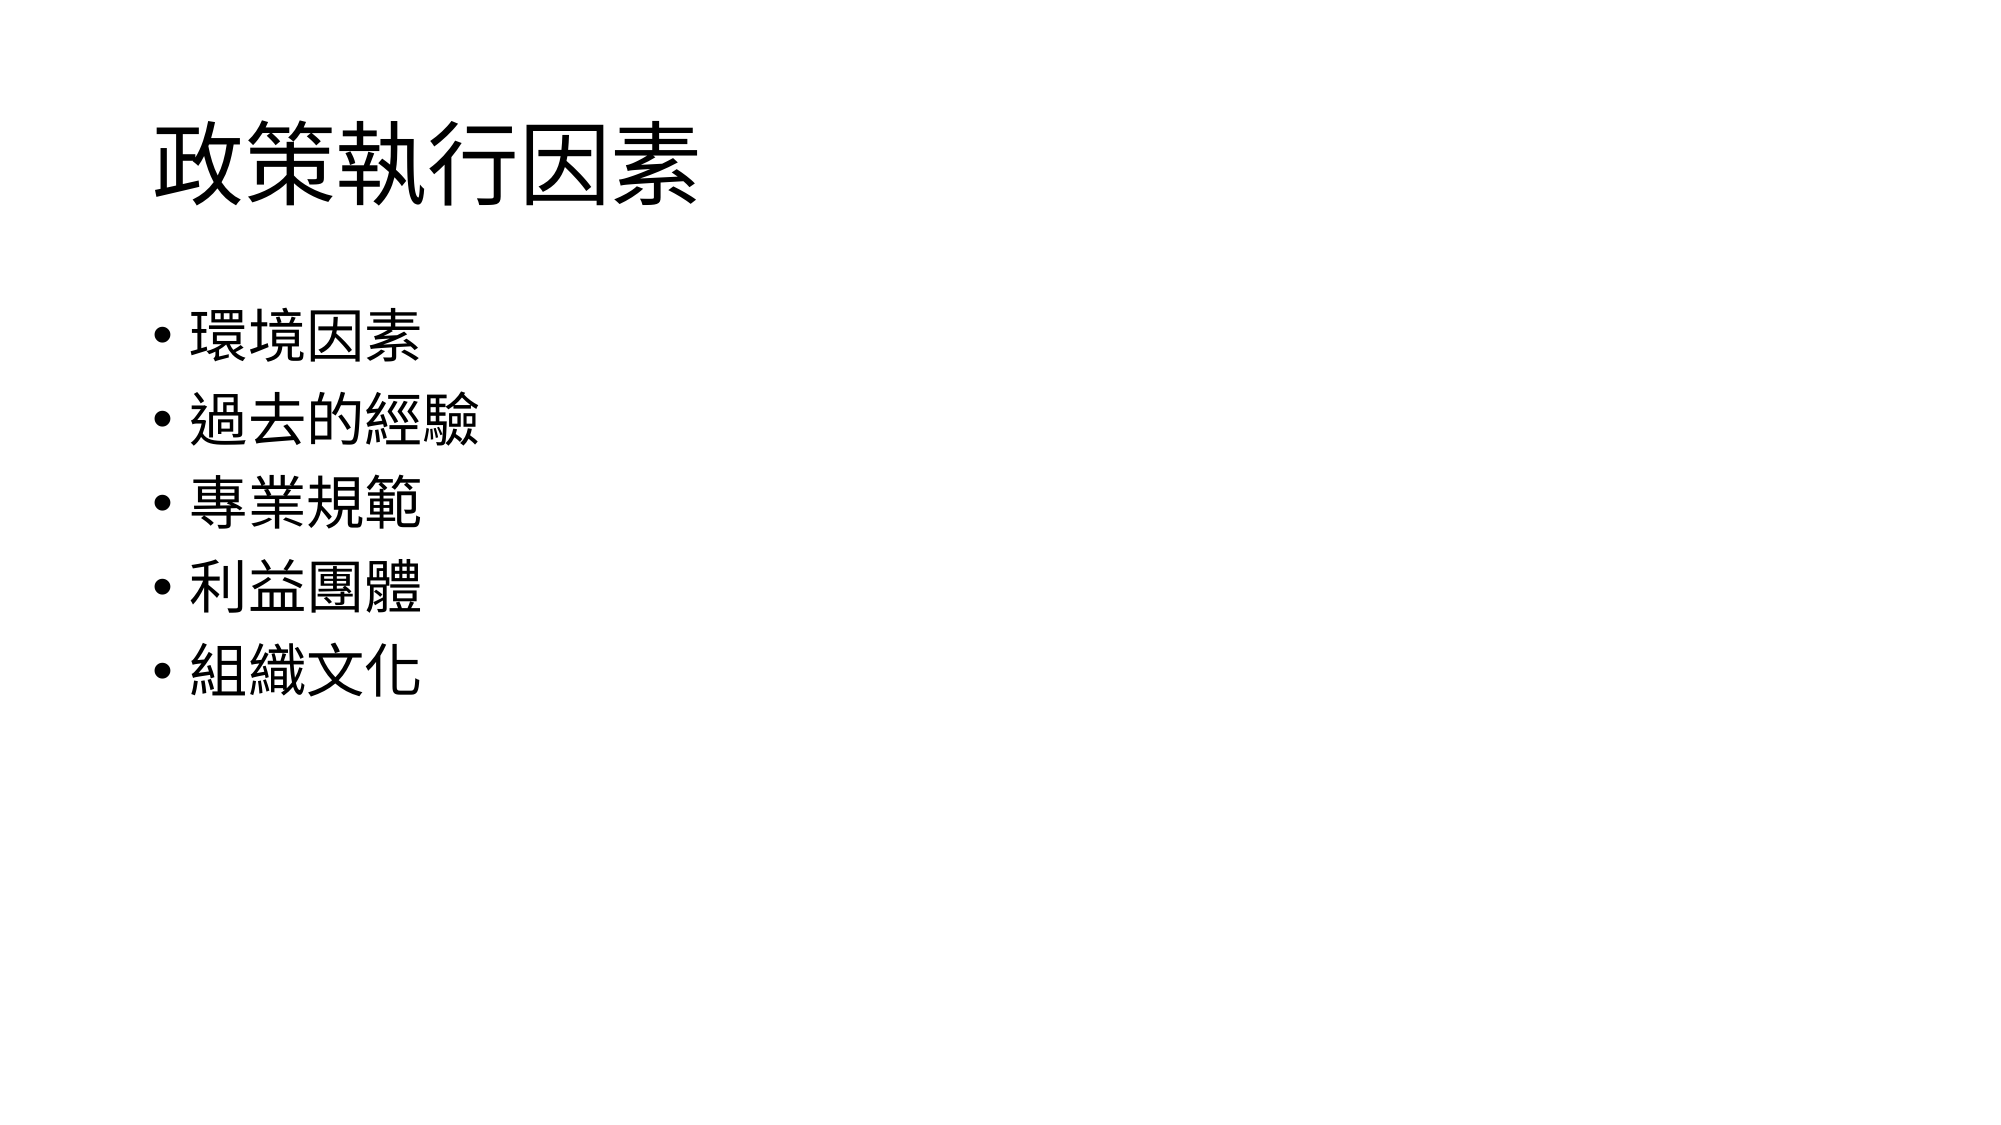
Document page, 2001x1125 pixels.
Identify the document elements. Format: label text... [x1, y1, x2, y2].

list 環境因素 過去的經驗 專業規範 利益團體 組織文化 [137, 299, 1863, 1014]
title 政策執行因素 [137, 59, 1863, 278]
